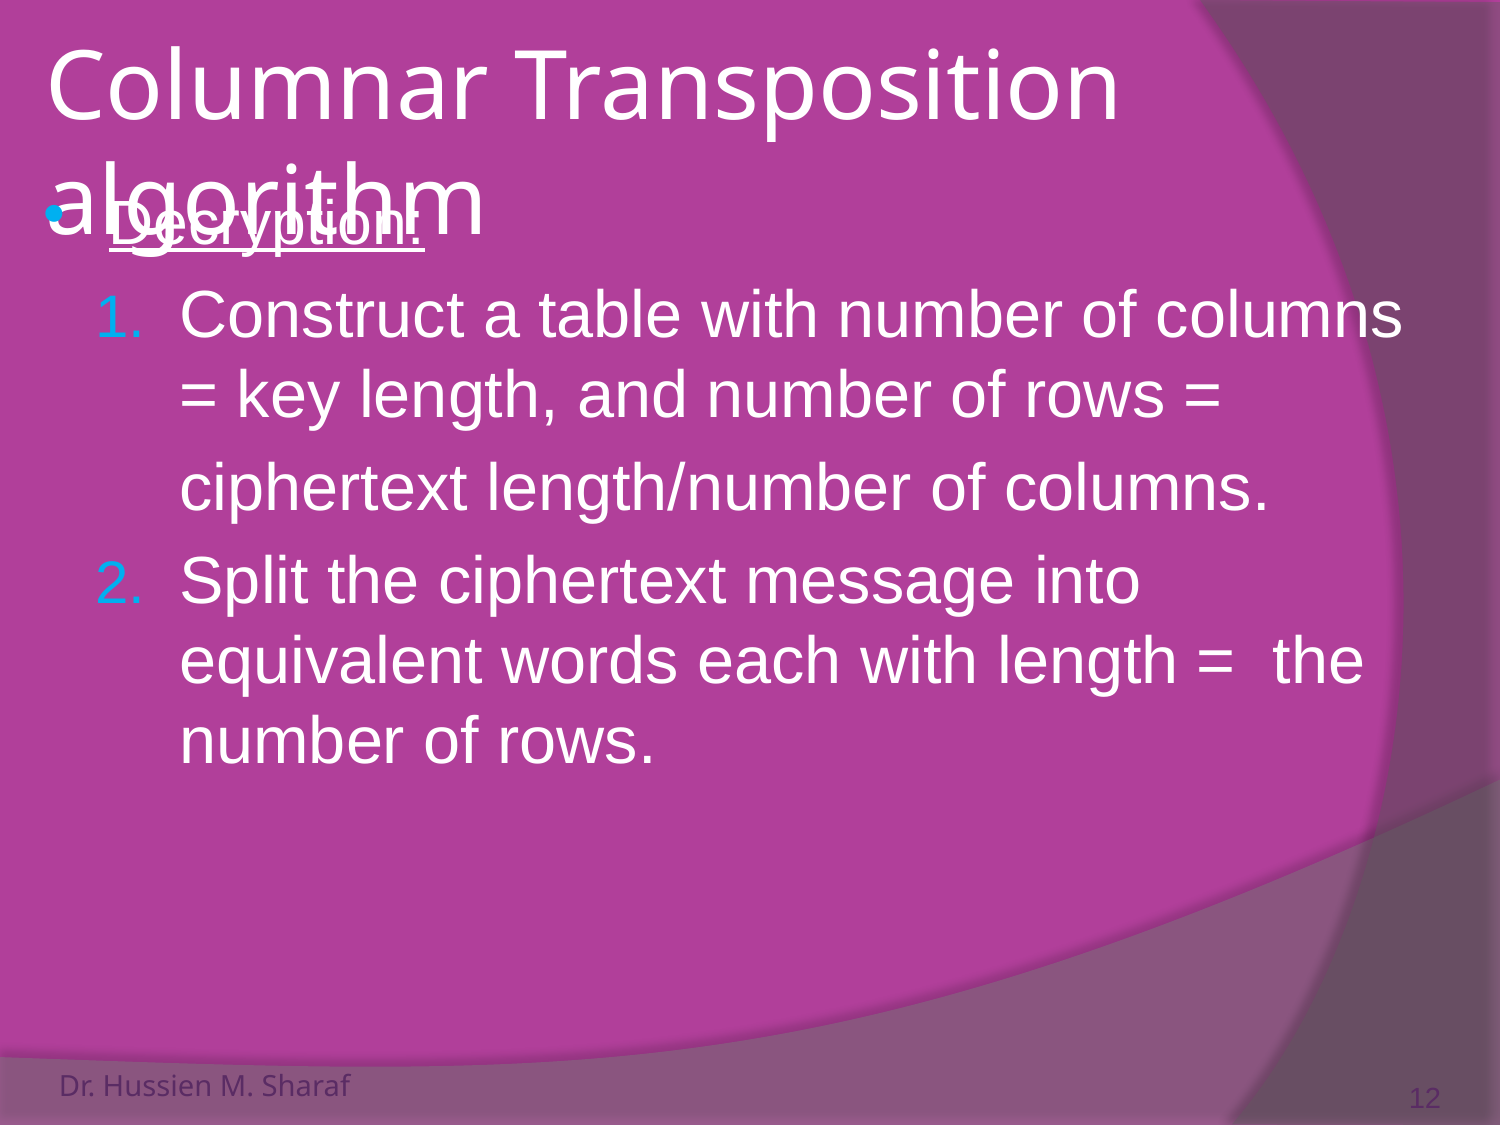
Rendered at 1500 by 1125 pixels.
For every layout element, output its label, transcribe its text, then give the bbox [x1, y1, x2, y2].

title Columnar Transposition algorithm [37, 45, 1450, 174]
text_box Dr. Hussien M. Sharaf [43, 1059, 457, 1107]
list Decryption: Construct a table with number of columns = key length, and number of rows = ciphertext length/number of columns. Split the ciphertext message into equivalent words each with length = the number of rows. [24, 174, 1475, 1050]
text_box 12 [1331, 1071, 1456, 1113]
